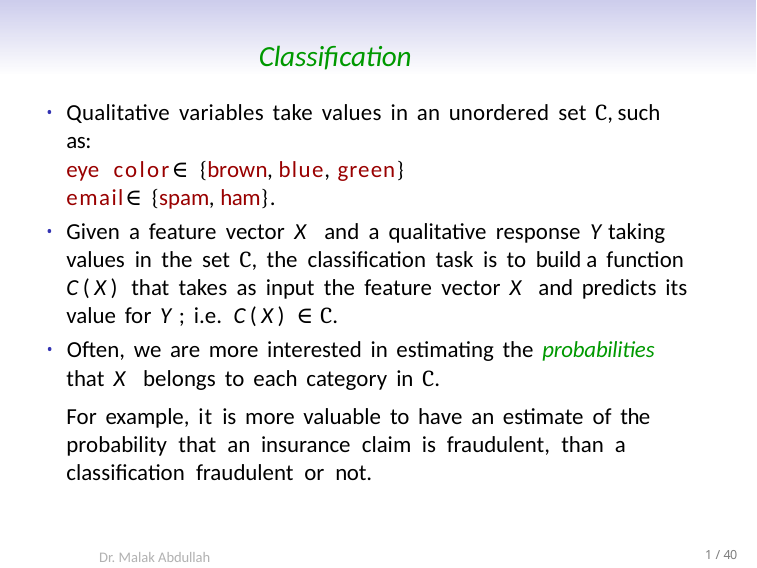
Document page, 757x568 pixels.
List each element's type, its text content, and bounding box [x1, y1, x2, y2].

text_box 1 / 40 [703, 548, 743, 563]
title Classification [40, 34, 704, 133]
text_box Qualitative variables take values in an unordered set C, such as: eye color∈ {brown, blue, green} email∈ {spam, ham}. Given a feature vector X and a qualitative response Y taking values in the set C, the classification task is to build a function C(X) that takes as input the feature vector X and predicts its value for Y ; i.e. C(X) ∈ C. Often, we are more interested in estimating the probabilities that X belongs to each category in C. For example, it is more valuable to have an estimate of the probability that an insurance claim is fraudulent, than a classification fraudulent or not. [42, 96, 729, 485]
footer Dr. Malak Abdullah [0, 548, 332, 566]
picture [0, 0, 756, 74]
